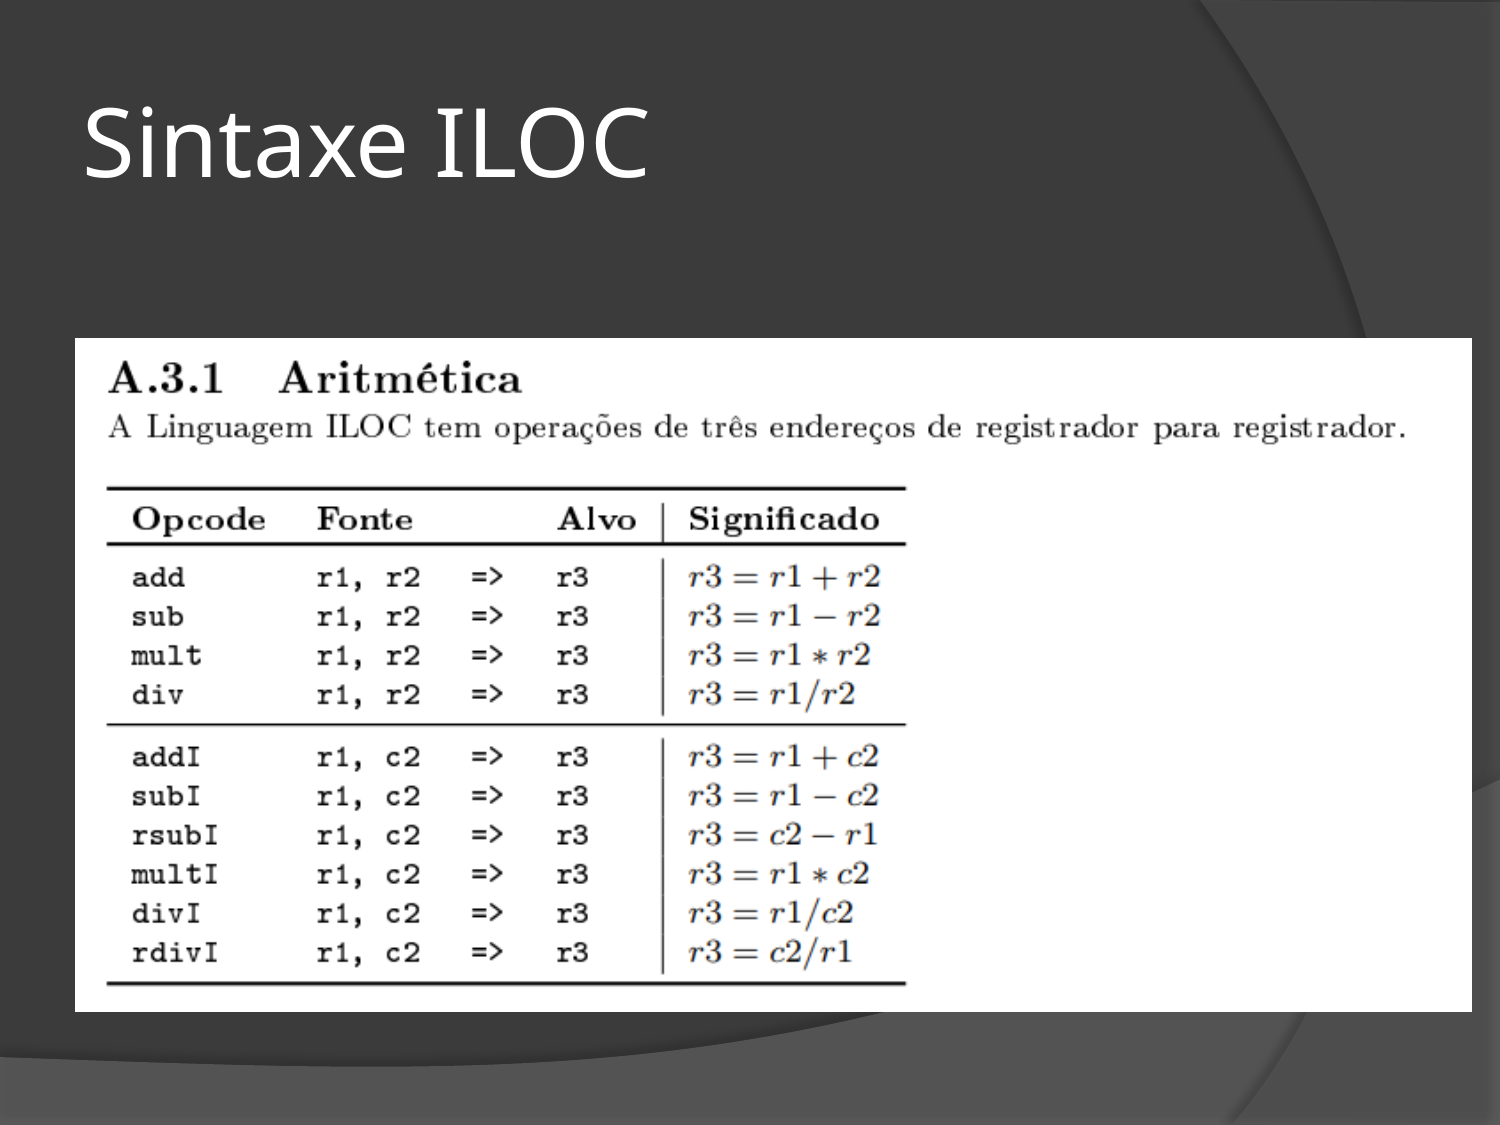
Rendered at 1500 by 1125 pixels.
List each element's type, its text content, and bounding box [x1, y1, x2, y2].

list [74, 338, 1472, 1012]
title Sintaxe ILOC [75, 45, 1300, 233]
